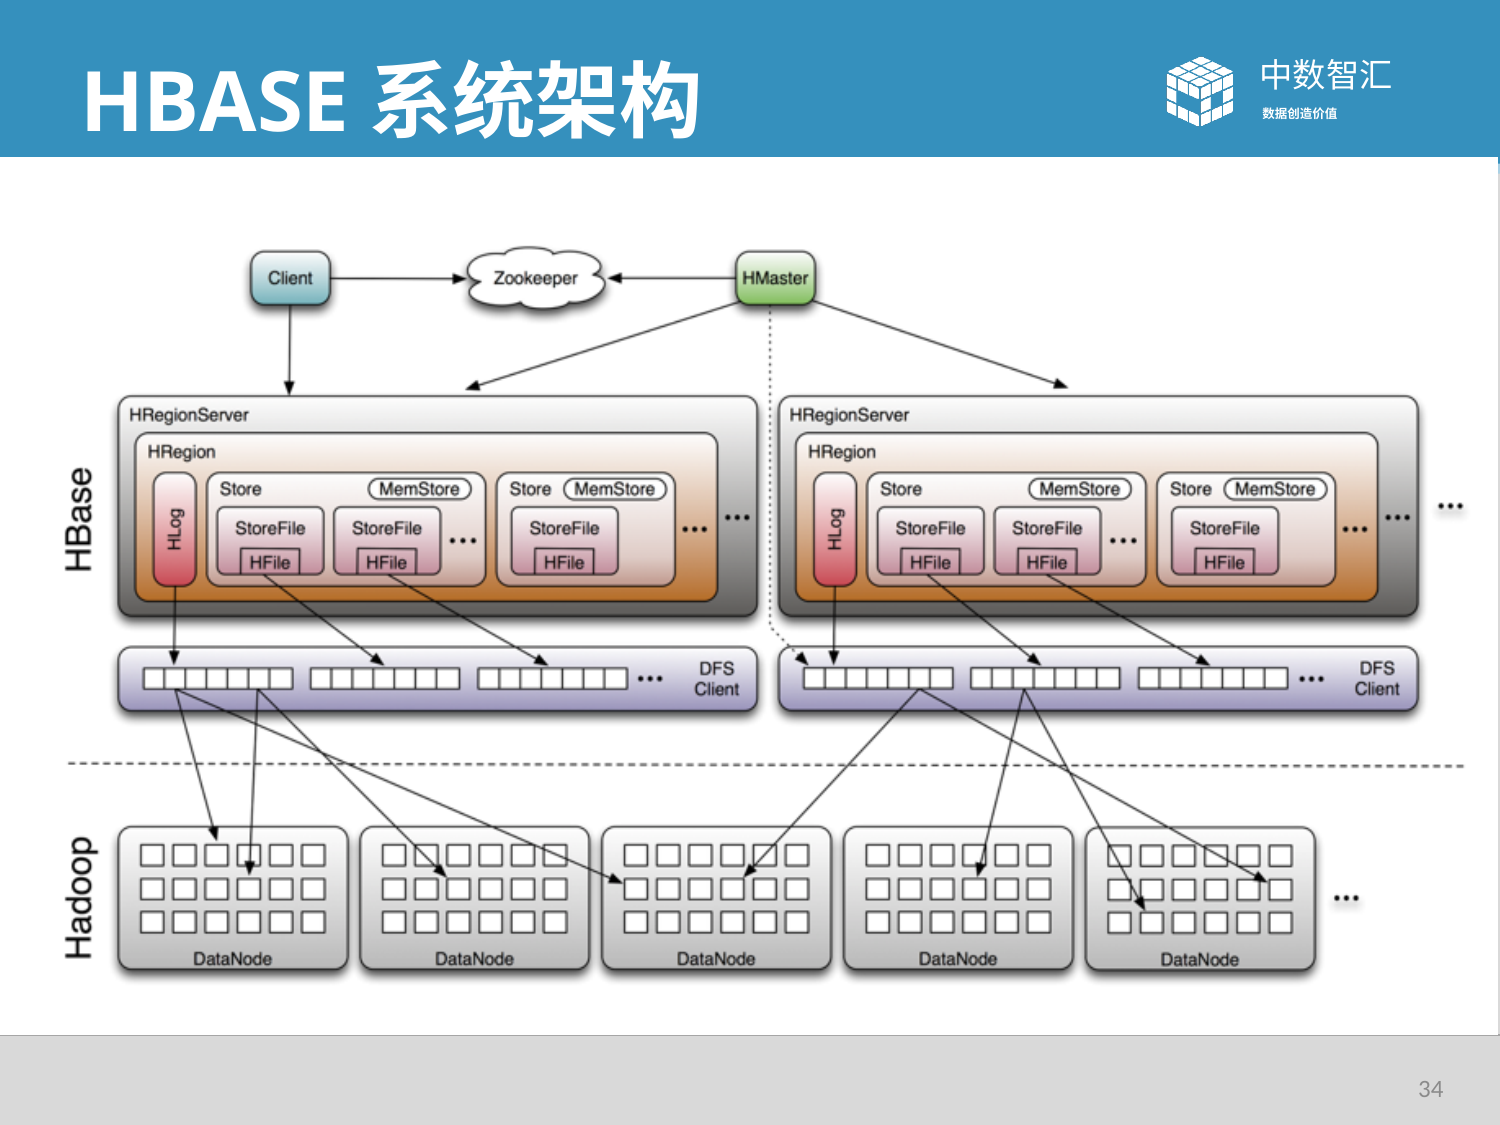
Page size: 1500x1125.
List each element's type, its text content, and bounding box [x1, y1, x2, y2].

picture [1160, 52, 1238, 133]
title HBASE系统架构 [64, 30, 778, 156]
picture [0, 157, 1498, 1036]
slide_number 34 [1397, 1057, 1459, 1118]
